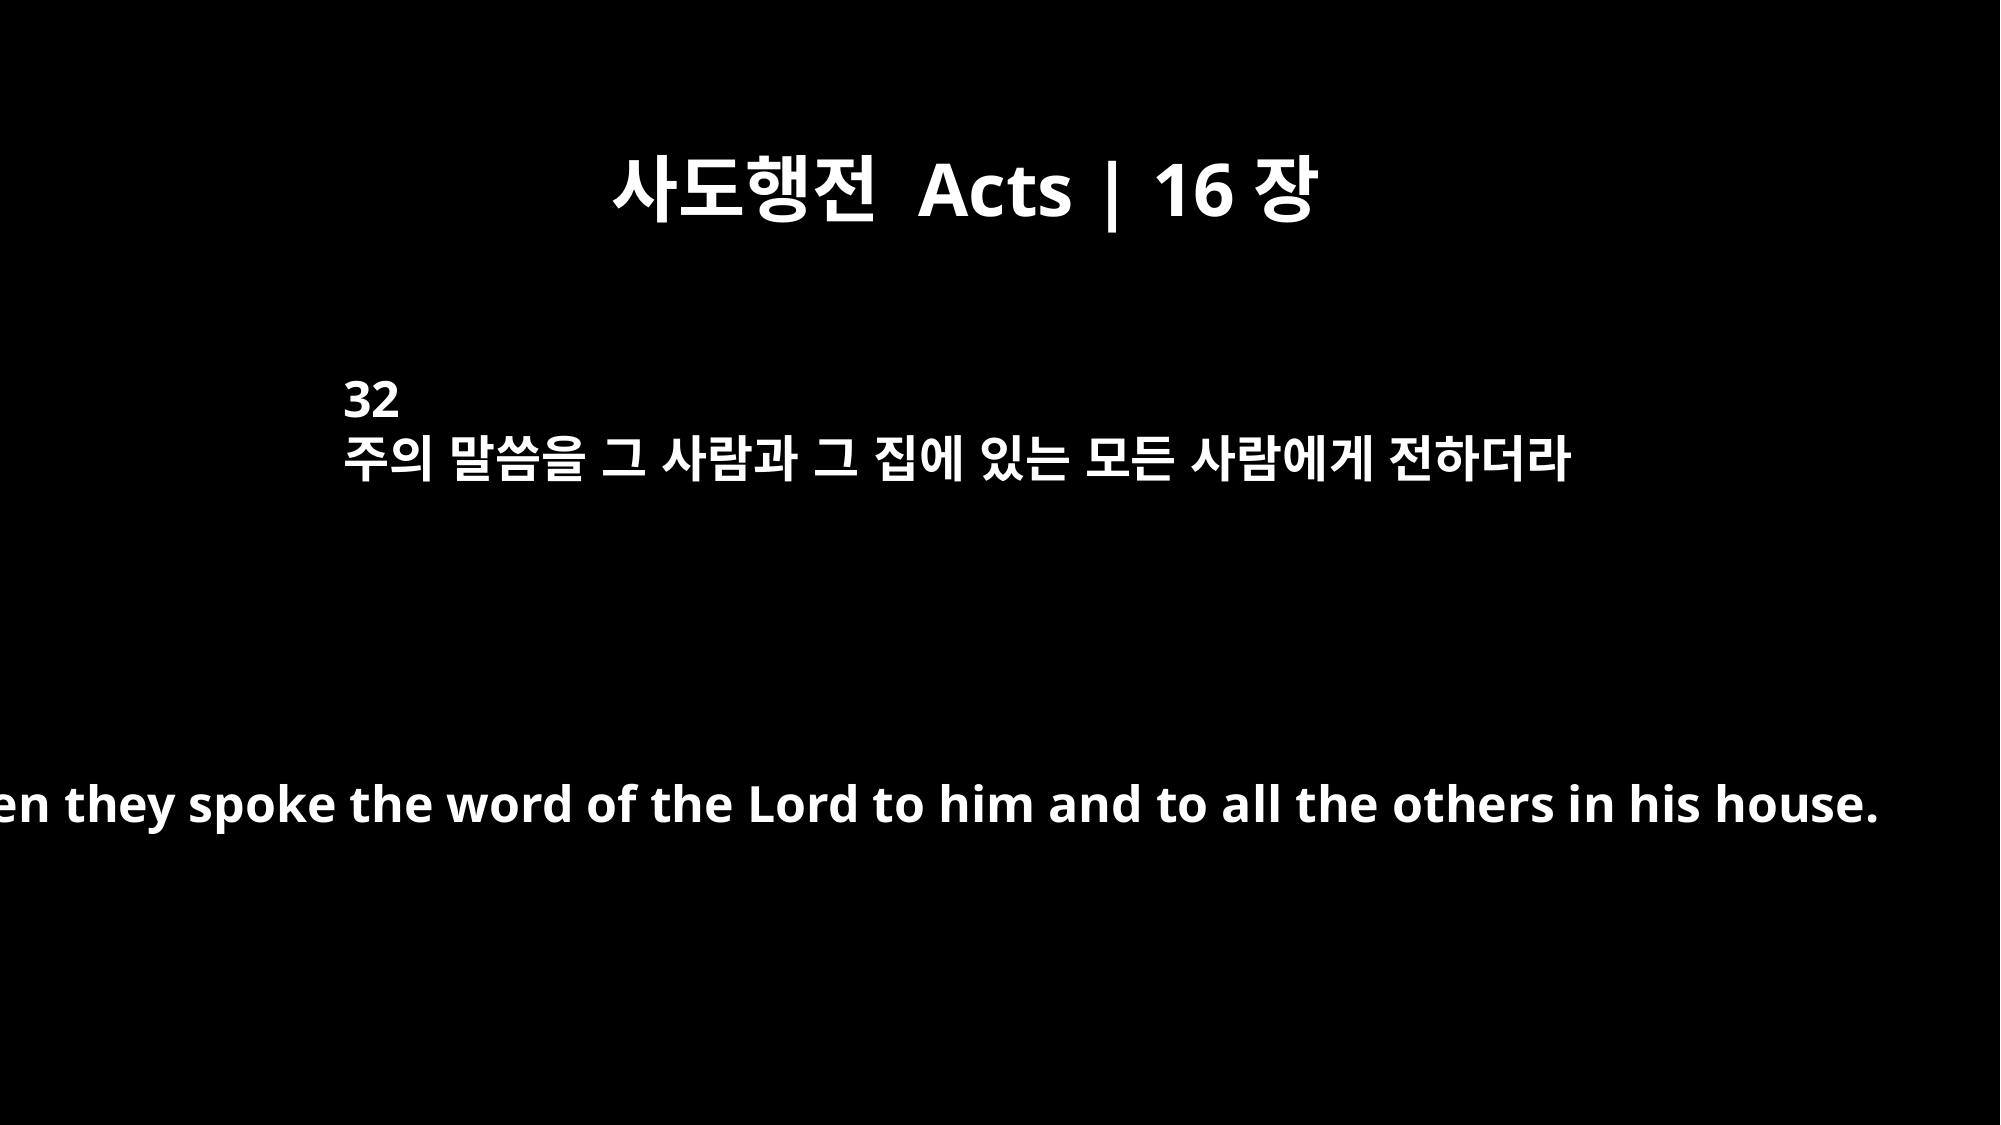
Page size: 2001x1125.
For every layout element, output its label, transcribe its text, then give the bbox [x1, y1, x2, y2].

text_box 사도행전 Acts | 16장 [596, 136, 1336, 239]
text_box 32 주의 말씀을 그 사람과 그 집에 있는 모든 사람에게 전하더라 [328, 359, 1589, 495]
text_box Then they spoke the word of the Lord to him and to all the others in his house. [0, 764, 1896, 840]
